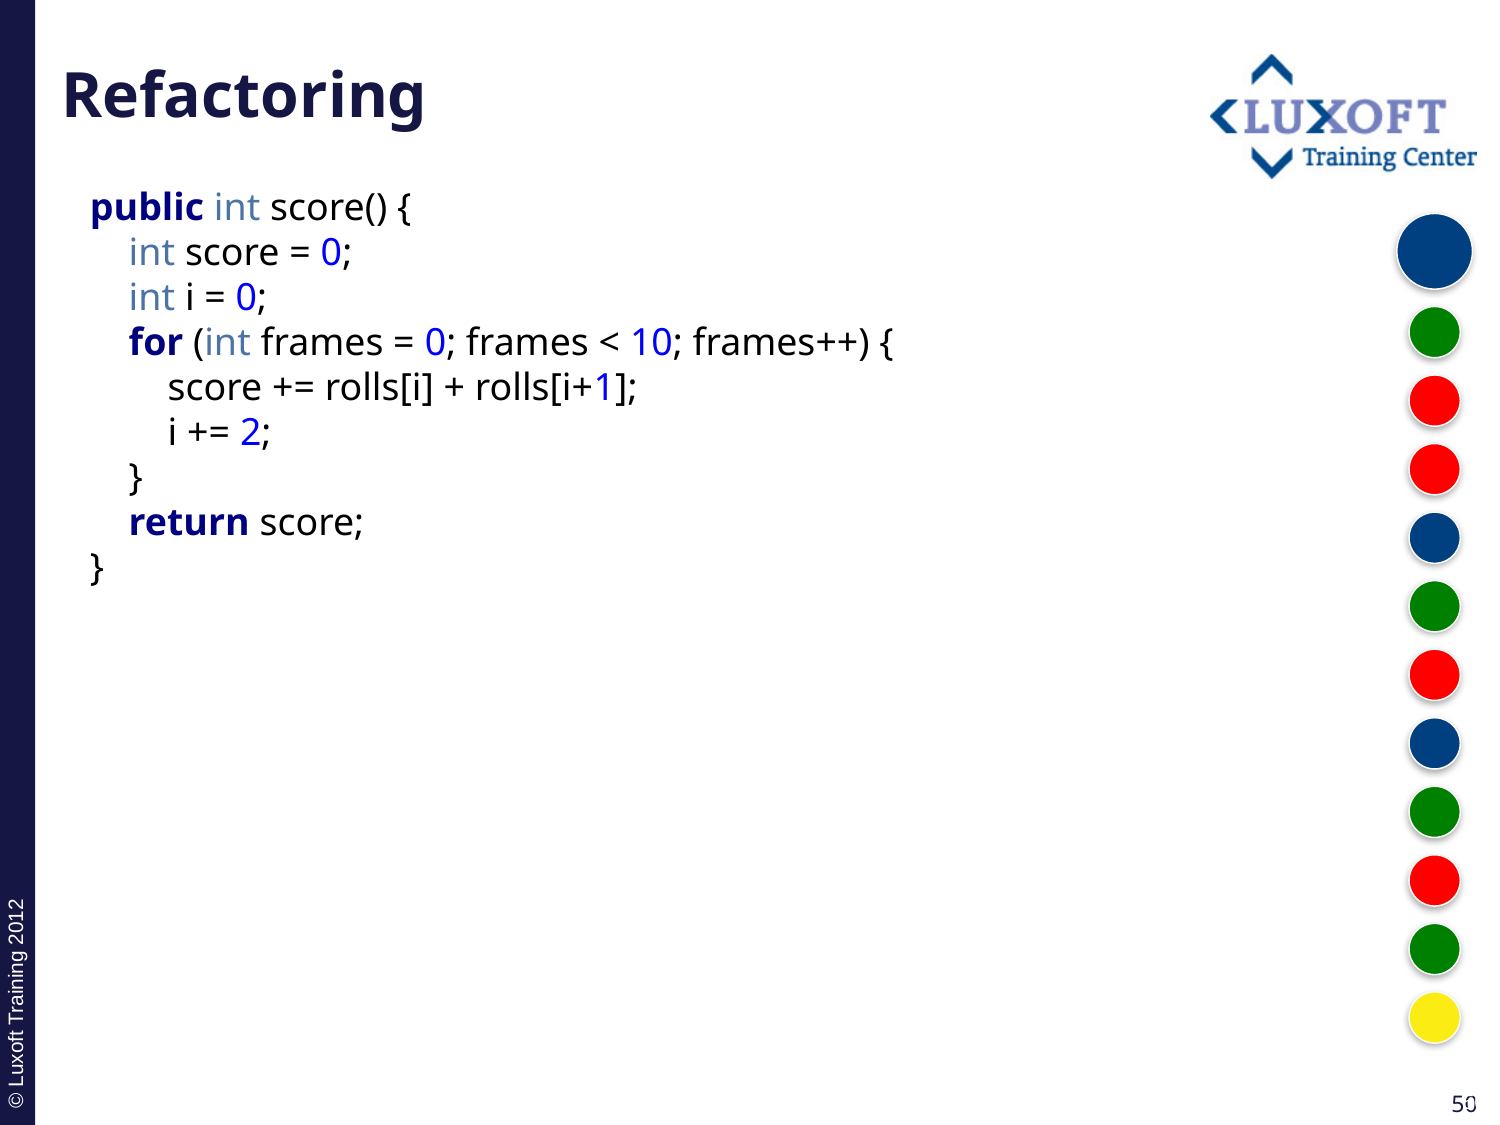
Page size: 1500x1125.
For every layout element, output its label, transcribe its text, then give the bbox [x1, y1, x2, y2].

text_box [1408, 579, 1462, 633]
text_box [1408, 511, 1462, 565]
text_box [1396, 212, 1474, 290]
text_box [1408, 305, 1462, 359]
text_box [1408, 648, 1462, 702]
text_box [1408, 853, 1462, 907]
text_box [1408, 442, 1462, 496]
text_box [1408, 991, 1462, 1044]
picture [1210, 54, 1477, 179]
text_box [1408, 716, 1462, 770]
text_box [1408, 785, 1462, 839]
text_box public int score() { int score = 0; int i = 0; for (int frames = 0; frames < 10; frames++) { score += rolls[i] + rolls[i+1]; i += 2; } return score; } [74, 175, 1298, 596]
title Refactoring [46, 20, 1397, 165]
text_box [1408, 374, 1462, 428]
text_box [1408, 922, 1462, 976]
